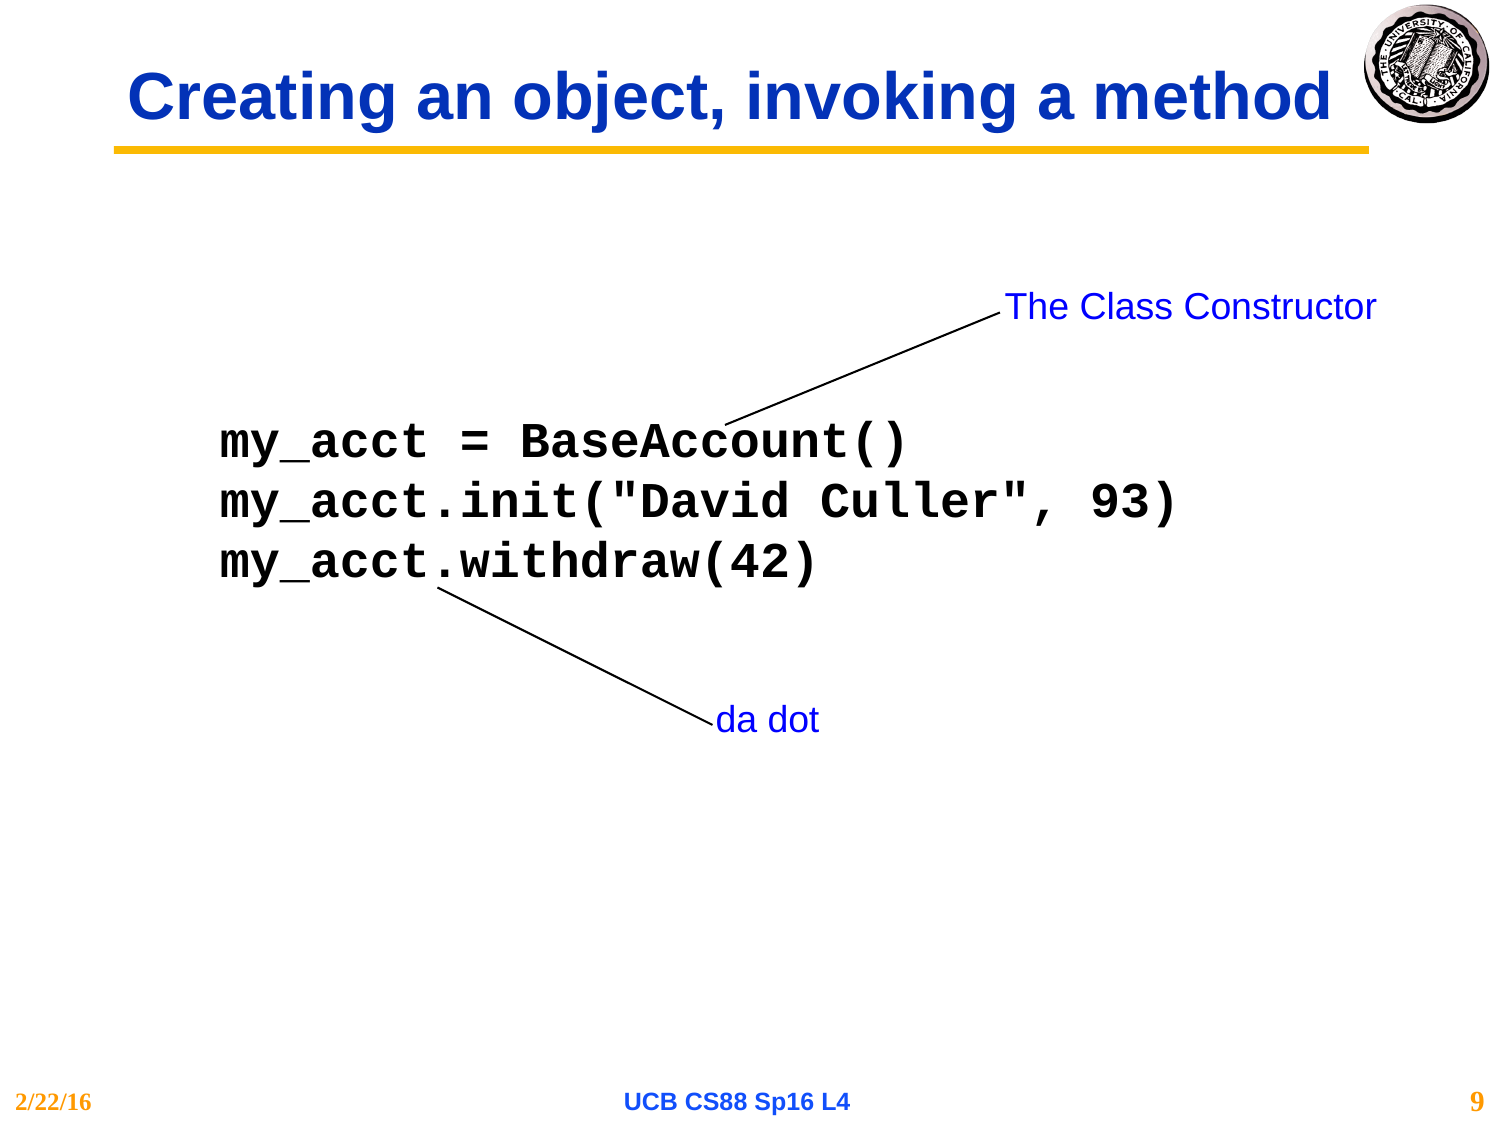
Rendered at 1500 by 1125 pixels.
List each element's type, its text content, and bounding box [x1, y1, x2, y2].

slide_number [0, 1074, 251, 1125]
text_box my_acct = BaseAccount() my_acct.init("David Culler", 93) my_acct.withdraw(42) [204, 399, 1195, 655]
footer UCB CS88 Sp16 L4 [499, 1074, 976, 1125]
slide_number 9 [1412, 1074, 1500, 1125]
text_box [724, 274, 1395, 426]
picture [1350, 0, 1500, 127]
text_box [437, 587, 836, 749]
title Creating an object, invoking a method [112, 37, 1375, 159]
